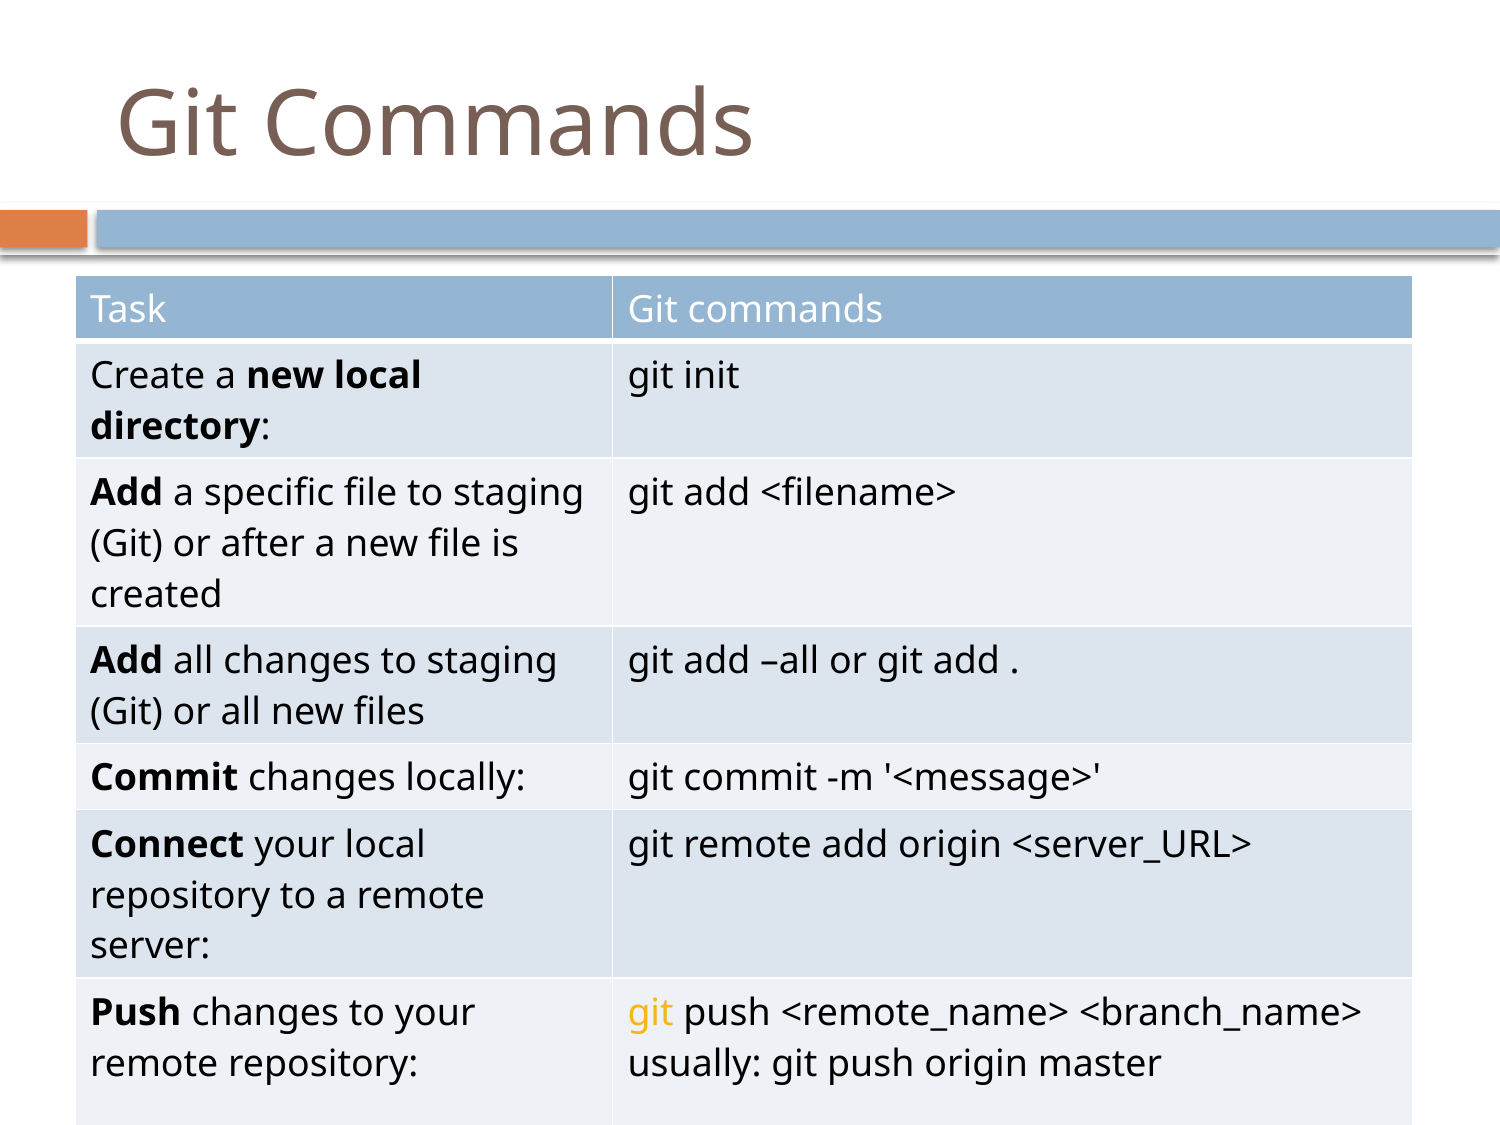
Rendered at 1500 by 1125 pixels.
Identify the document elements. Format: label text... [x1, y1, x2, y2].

table_cell git add <filename> [613, 459, 1412, 625]
table_cell Add all changes to staging (Git) or all new files [76, 627, 612, 743]
table_header Git commands [613, 276, 1412, 338]
table_cell Commit changes locally: [76, 744, 612, 809]
table_cell Create a new local directory: [76, 344, 612, 457]
table_cell git remote add origin <server_URL> [613, 810, 1412, 977]
table_cell Push changes to your remote repository: [76, 979, 612, 1125]
table_header Task [76, 276, 612, 338]
table_cell git push <remote_name> <branch_name> usually: git push origin master [613, 979, 1412, 1125]
table_cell Connect your local repository to a remote server: [76, 810, 612, 977]
title Git Commands [100, 37, 1438, 200]
table_cell git init [613, 344, 1412, 457]
table_cell git add –all or git add . [613, 627, 1412, 743]
table_cell git commit -m '<message>' [613, 744, 1412, 809]
table_cell Add a specific file to staging (Git) or after a new file is created [76, 459, 612, 625]
